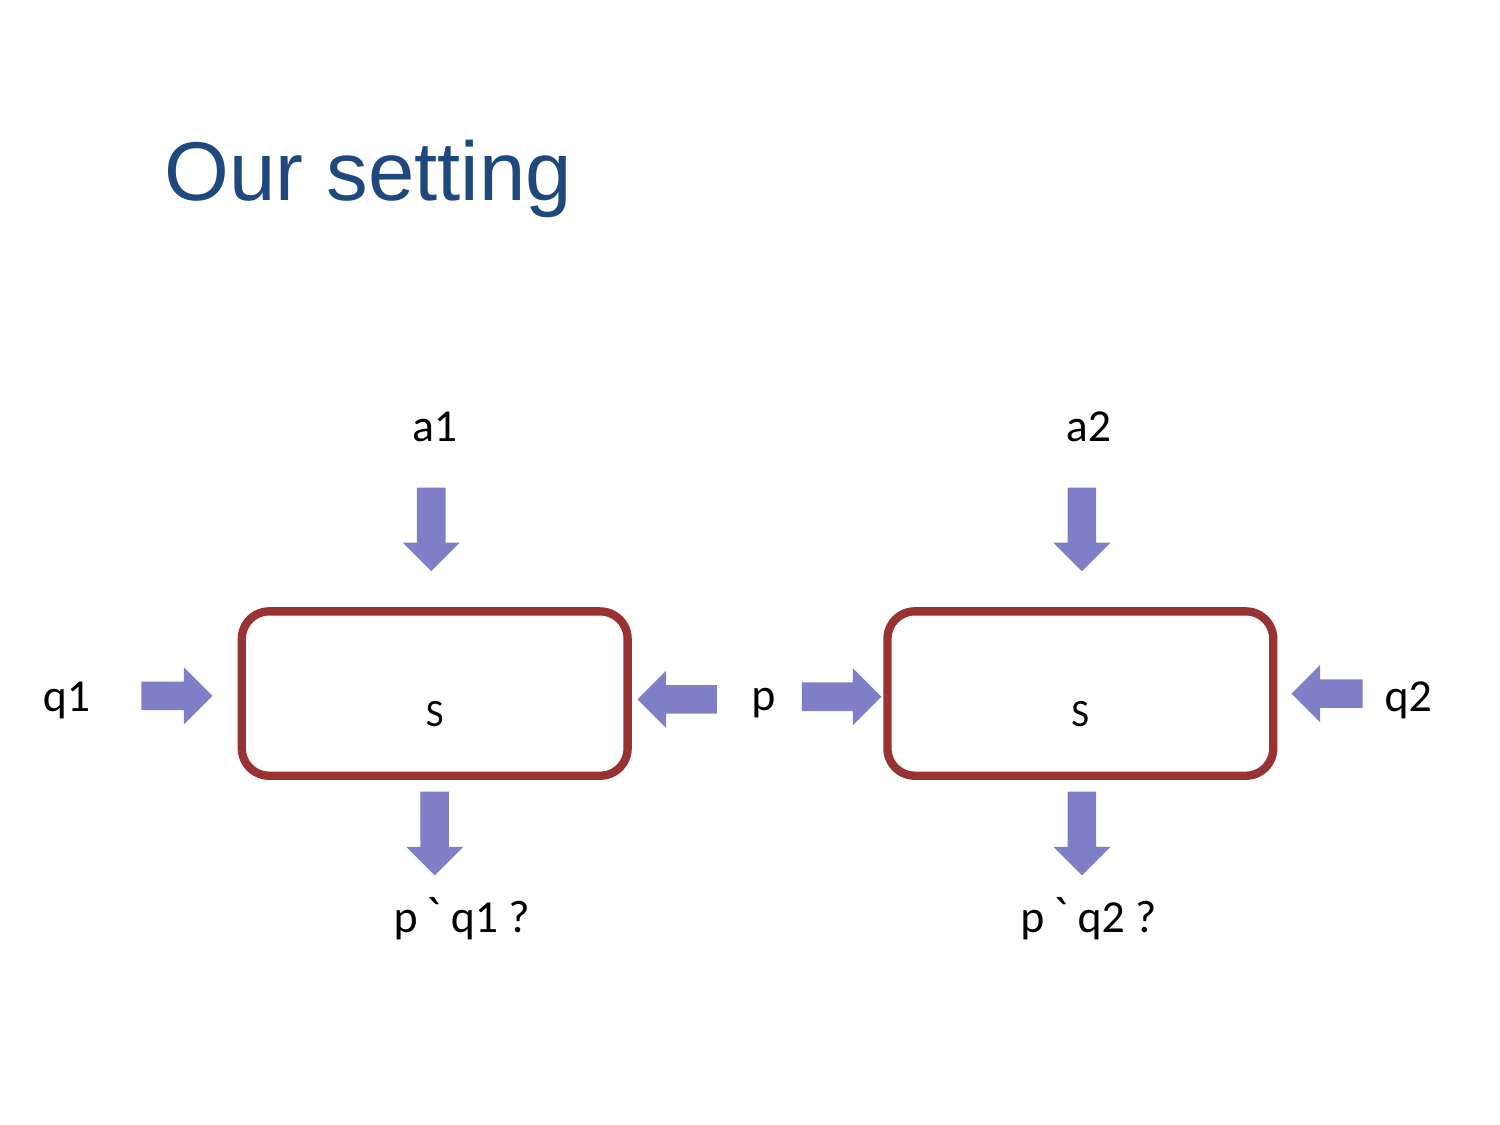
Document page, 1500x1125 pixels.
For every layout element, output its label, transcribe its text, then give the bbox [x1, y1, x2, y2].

title Our setting [150, 45, 1425, 233]
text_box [20, 384, 718, 954]
text_box p [723, 653, 795, 731]
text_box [801, 384, 1455, 954]
